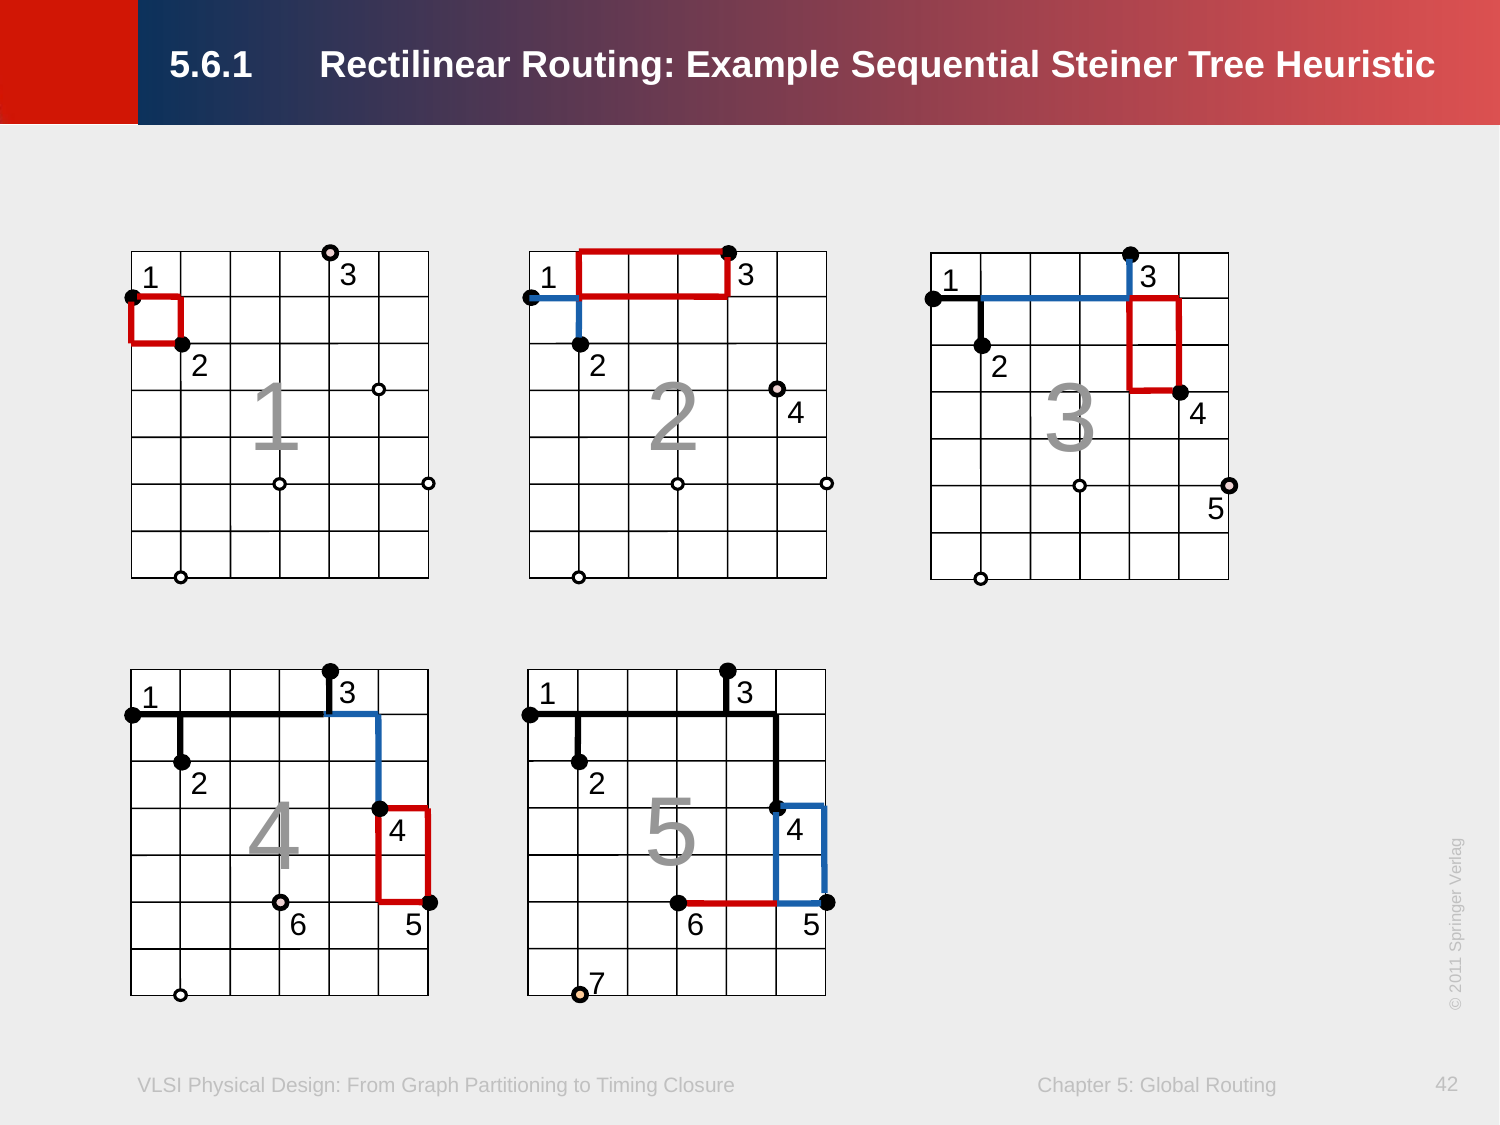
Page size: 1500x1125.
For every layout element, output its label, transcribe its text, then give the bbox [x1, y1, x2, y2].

text_box [579, 532, 628, 578]
text_box [578, 808, 627, 854]
text_box [181, 297, 230, 343]
text_box [931, 486, 980, 532]
text_box [579, 297, 628, 343]
text_box [528, 715, 577, 760]
text_box [175, 571, 187, 583]
text_box [1130, 299, 1178, 345]
text_box [529, 485, 578, 531]
text_box [671, 896, 686, 910]
text_box [628, 715, 676, 760]
text_box [529, 438, 578, 484]
text_box [579, 252, 628, 296]
text_box [392, 438, 429, 484]
text_box [769, 251, 777, 296]
text_box [330, 504, 378, 531]
text_box [130, 903, 180, 949]
text_box [1031, 505, 1079, 532]
text_box [1080, 253, 1129, 298]
text_box [130, 856, 180, 902]
text_box [181, 251, 230, 296]
text_box [379, 485, 429, 531]
text_box [330, 715, 378, 761]
text_box [132, 297, 180, 343]
text_box [790, 438, 827, 484]
text_box [280, 669, 329, 714]
text_box [225, 344, 230, 390]
text_box 4 [787, 806, 820, 848]
text_box [379, 762, 429, 802]
text_box [231, 669, 279, 714]
text_box [985, 253, 1030, 298]
text_box [280, 297, 329, 343]
text_box [181, 485, 230, 531]
text_box [422, 478, 435, 489]
text_box [379, 532, 429, 578]
text_box 4 [790, 384, 826, 438]
text_box [1222, 479, 1236, 493]
text_box [770, 382, 784, 396]
text_box [727, 949, 776, 996]
text_box [629, 532, 677, 578]
text_box 3 [1028, 345, 1187, 505]
text_box 7 [572, 955, 638, 1007]
text_box [624, 344, 628, 390]
text_box 5 [786, 896, 845, 949]
text_box [821, 478, 833, 489]
text_box [677, 715, 726, 760]
text_box [379, 297, 429, 343]
text_box [273, 896, 288, 909]
text_box 5 [389, 896, 453, 944]
text_box [727, 715, 775, 760]
picture [0, 0, 138, 124]
text_box [790, 344, 827, 390]
text_box [1080, 299, 1129, 345]
text_box [778, 251, 827, 296]
text_box [231, 485, 279, 531]
text_box [573, 571, 585, 583]
text_box [1179, 533, 1229, 580]
text_box [181, 715, 230, 755]
text_box [628, 949, 676, 996]
text_box [579, 438, 628, 484]
text_box [787, 808, 824, 854]
text_box 3 [720, 664, 773, 714]
text_box [678, 532, 727, 578]
text_box [130, 809, 180, 855]
text_box 4 [787, 801, 820, 805]
text_box [981, 399, 1028, 438]
text_box [379, 669, 429, 714]
text_box [231, 251, 279, 296]
text_box [629, 485, 677, 531]
text_box 3 [721, 246, 769, 305]
text_box [131, 438, 180, 484]
text_box [379, 715, 429, 761]
text_box [728, 532, 777, 578]
text_box [528, 808, 577, 901]
text_box 1 [125, 249, 178, 310]
text_box 2 [175, 337, 225, 394]
text_box [528, 761, 577, 807]
text_box [1130, 253, 1178, 298]
text_box [1187, 434, 1229, 438]
text_box [330, 297, 378, 343]
text_box 1 [925, 252, 985, 306]
text_box [1031, 533, 1079, 580]
text_box [529, 391, 578, 437]
text_box 4 [1187, 385, 1229, 434]
text_box [787, 855, 826, 896]
title 5.6.1 Rectilinear Routing: Example Sequential Steiner Tree Heuristic [138, 0, 1500, 125]
text_box [131, 532, 180, 578]
text_box [231, 532, 279, 578]
text_box [379, 923, 429, 948]
text_box 5 [1191, 480, 1251, 527]
text_box [981, 533, 1030, 580]
text_box [931, 306, 980, 345]
text_box [181, 391, 230, 437]
text_box [931, 346, 974, 391]
text_box [776, 715, 826, 760]
text_box [931, 392, 980, 438]
text_box [379, 251, 429, 296]
text_box 2 [630, 344, 790, 504]
text_box [728, 504, 777, 531]
text_box [391, 845, 427, 855]
text_box [678, 504, 727, 531]
text_box [1179, 299, 1229, 345]
text_box [1080, 505, 1129, 532]
text_box [181, 811, 230, 855]
text_box [130, 950, 180, 996]
text_box [579, 391, 628, 437]
text_box [578, 802, 627, 807]
text_box [1130, 533, 1178, 580]
text_box [677, 949, 726, 996]
text_box [130, 715, 180, 761]
text_box [727, 919, 776, 948]
text_box [523, 294, 539, 305]
text_box 5 [628, 760, 787, 919]
text_box [130, 762, 174, 808]
text_box [629, 252, 677, 296]
text_box [1187, 346, 1229, 385]
text_box [778, 532, 827, 578]
text_box [529, 299, 578, 343]
text_box [579, 485, 628, 531]
text_box 2 [174, 755, 230, 811]
text_box [181, 669, 230, 714]
text_box [578, 855, 627, 901]
text_box [528, 902, 577, 948]
text_box [131, 344, 175, 390]
text_box [280, 715, 329, 761]
text_box [573, 988, 587, 1001]
text_box [280, 504, 329, 531]
text_box [330, 923, 378, 948]
text_box [392, 344, 429, 390]
text_box [628, 669, 676, 714]
text_box [181, 532, 230, 578]
text_box [174, 989, 187, 1001]
text_box [330, 532, 378, 578]
text_box [231, 715, 279, 761]
text_box [392, 391, 429, 437]
text_box [628, 919, 671, 948]
text_box [131, 485, 180, 531]
text_box [330, 669, 378, 714]
text_box [280, 532, 329, 578]
text_box [280, 949, 329, 996]
text_box 6 [671, 919, 725, 949]
text_box [231, 923, 273, 948]
text_box [231, 949, 279, 996]
text_box [280, 251, 323, 296]
text_box 4 [391, 802, 433, 845]
text_box [728, 297, 777, 343]
text_box [181, 438, 230, 484]
text_box [330, 949, 378, 996]
text_box [678, 297, 727, 343]
text_box [231, 297, 279, 343]
text_box [181, 903, 230, 996]
text_box [1031, 299, 1079, 345]
text_box [778, 485, 827, 531]
text_box 1 [523, 249, 577, 294]
text_box 1 [233, 344, 392, 504]
text_box [372, 802, 387, 816]
text_box [931, 439, 980, 485]
text_box [981, 299, 1030, 338]
text_box [578, 715, 627, 755]
text_box [1187, 439, 1229, 485]
text_box 6 [273, 923, 329, 949]
text_box [529, 532, 578, 578]
text_box [981, 439, 1028, 485]
text_box [678, 252, 721, 296]
text_box [1179, 486, 1229, 532]
text_box [522, 713, 538, 722]
text_box [974, 573, 987, 585]
text_box 4 [231, 763, 391, 923]
text_box [578, 669, 627, 714]
text_box [379, 949, 429, 996]
text_box 1 [522, 665, 575, 713]
text_box 3 [1123, 247, 1162, 293]
text_box [777, 919, 786, 948]
text_box [677, 669, 720, 714]
text_box 2 [974, 338, 1037, 399]
text_box [1031, 253, 1079, 298]
text_box 1 [125, 668, 178, 723]
text_box [181, 856, 230, 902]
text_box [1080, 533, 1129, 580]
text_box 3 [323, 246, 376, 310]
text_box [1130, 505, 1178, 532]
text_box [931, 533, 980, 580]
text_box [391, 856, 429, 896]
text_box [578, 949, 627, 955]
text_box [981, 486, 1030, 532]
text_box [776, 669, 826, 714]
text_box 2 [572, 755, 637, 802]
text_box [777, 949, 826, 996]
text_box [131, 391, 180, 437]
slide_number 42 [1297, 1061, 1475, 1109]
text_box [528, 949, 577, 996]
text_box [578, 902, 627, 948]
text_box [787, 761, 826, 807]
text_box 2 [573, 337, 624, 394]
text_box [629, 297, 677, 343]
text_box [1179, 253, 1229, 298]
text_box [529, 344, 573, 390]
text_box 3 [323, 664, 377, 709]
text_box [778, 297, 827, 343]
